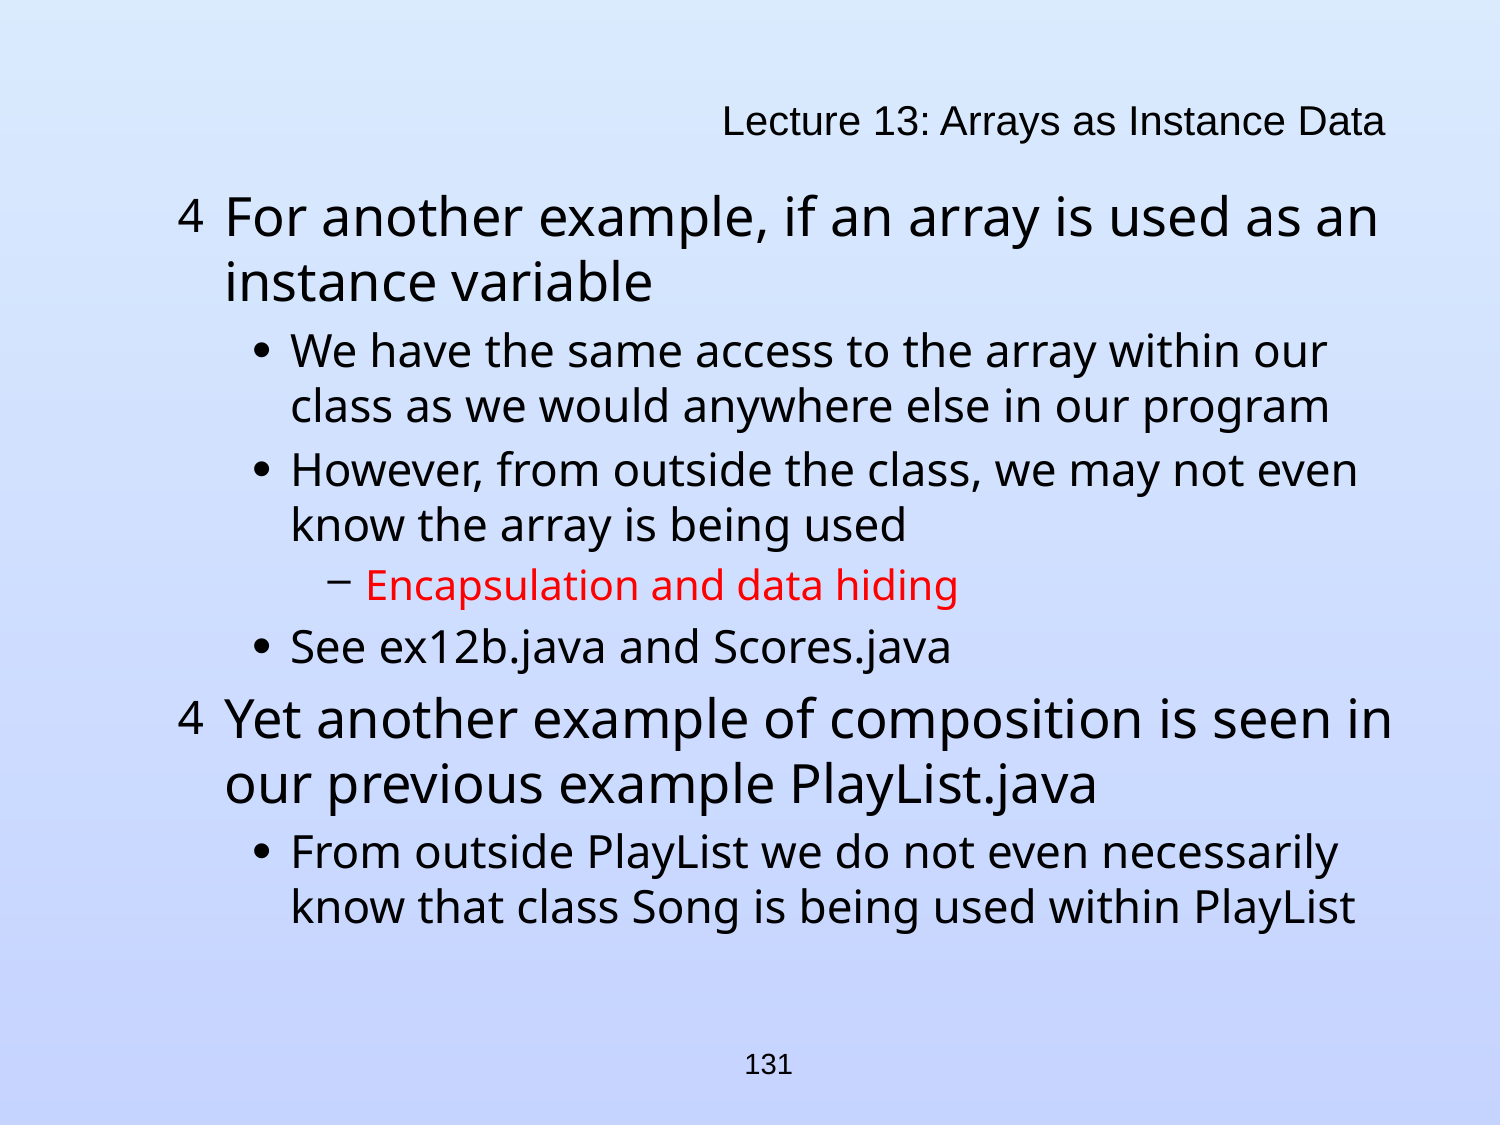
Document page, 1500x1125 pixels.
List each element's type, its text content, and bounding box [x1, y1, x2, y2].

title Lecture 13: Arrays as Instance Data [87, 99, 1413, 150]
slide_number 131 [612, 1024, 926, 1101]
list For another example, if an array is used as an instance variable We have the same access to the array within our class as we would anywhere else in our program However, from outside the class, we may not even know the array is being used Encapsulation and data hiding See ex12b.java and Scores.java Yet another example of composition is seen in our previous example PlayList.java From outside PlayList we do not even necessarily know that class Song is being used within PlayList [87, 174, 1413, 1000]
